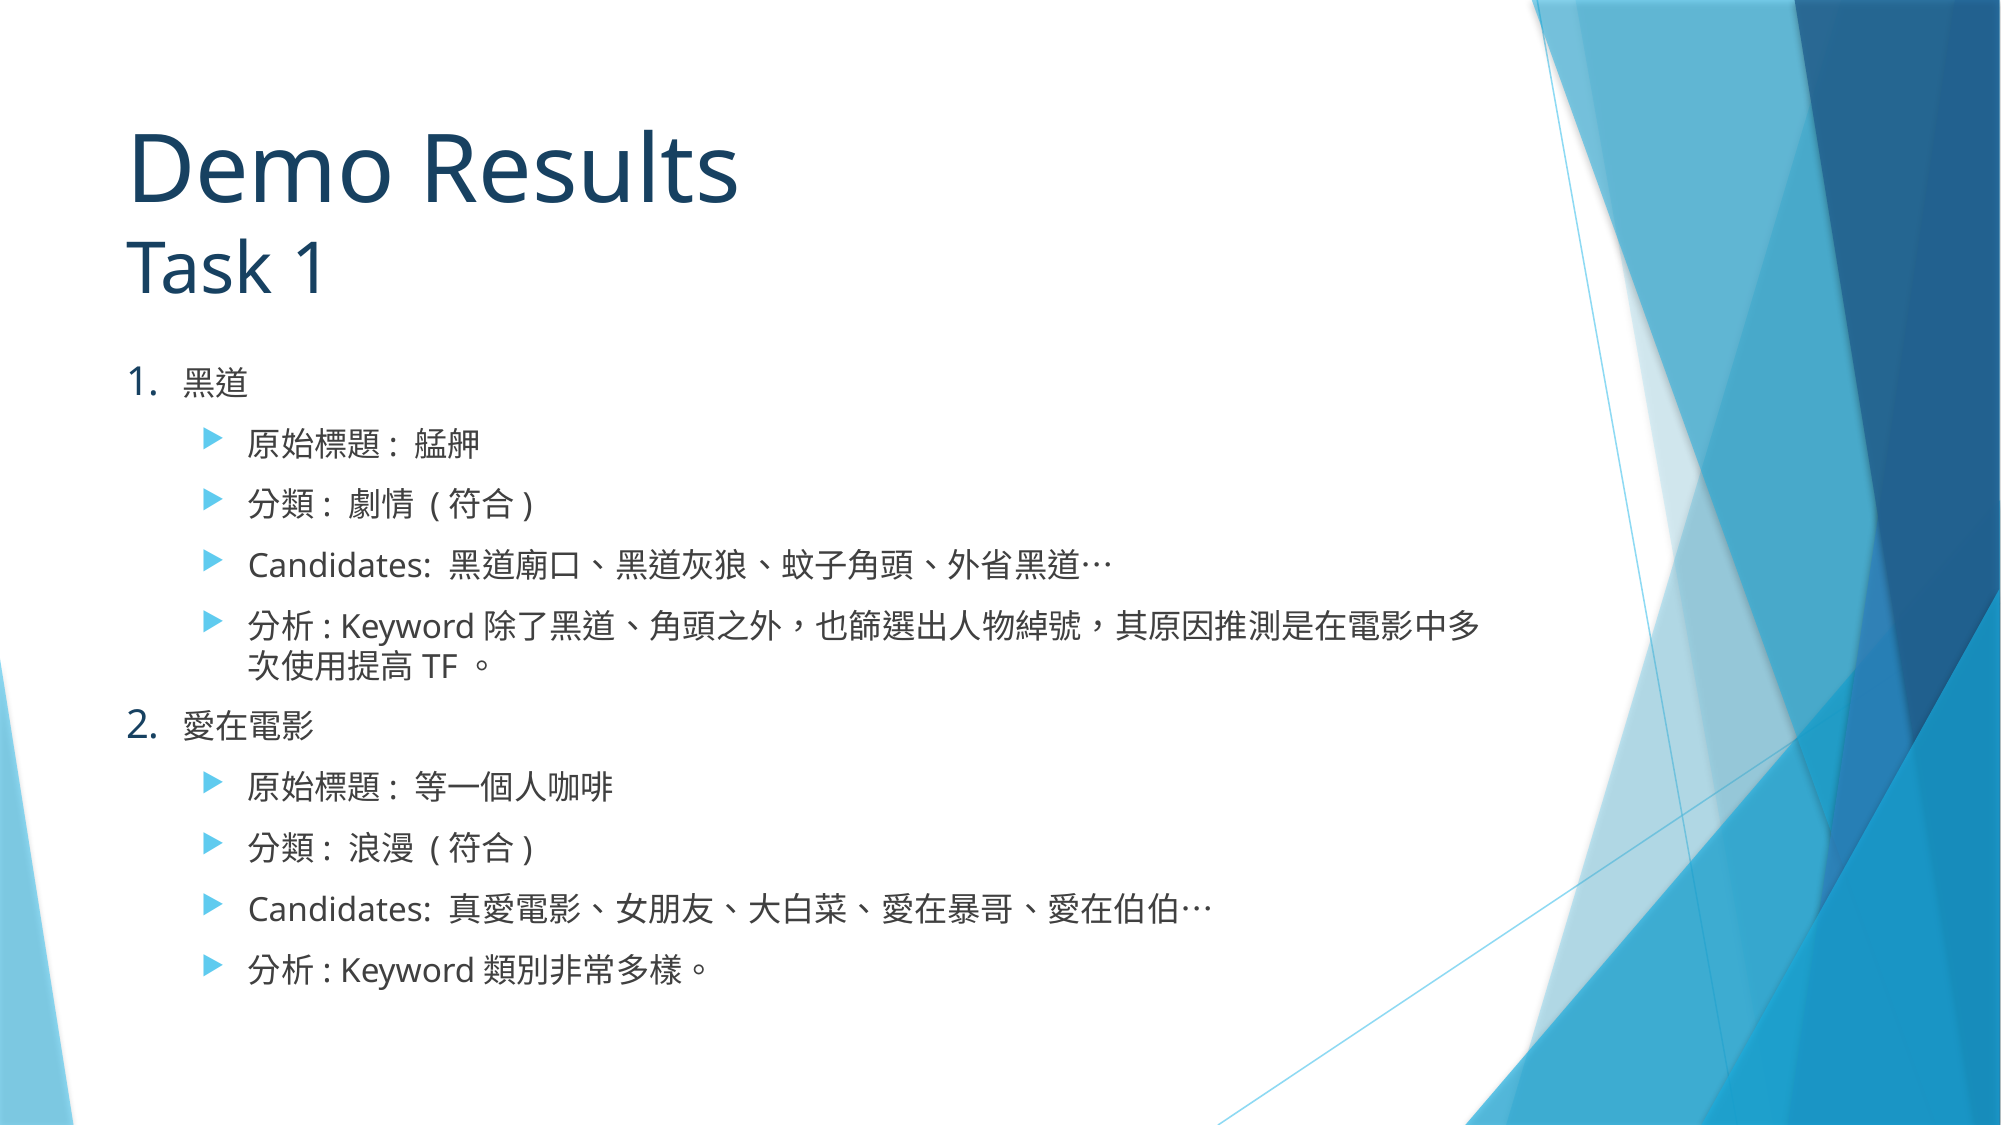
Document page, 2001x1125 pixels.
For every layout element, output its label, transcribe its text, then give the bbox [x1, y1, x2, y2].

list 黑道 原始標題: 艋舺 分類: 劇情 (符合) Candidates: 黑道廟口、黑道灰狼、蚊子角頭、外省黑道… 分析: Keyword除了黑道、角頭之外，也篩選出人物綽號，其原因推測是在電影中多次使用提高TF。 愛在電影 原始標題: 等一個人咖啡 分類: 浪漫 (符合) Candidates: 真愛電影、女朋友、大白菜、愛在暴哥、愛在伯伯… 分析: Keyword類別非常多樣。 [111, 354, 1522, 992]
title Demo Results Task 1 [111, 99, 1522, 317]
